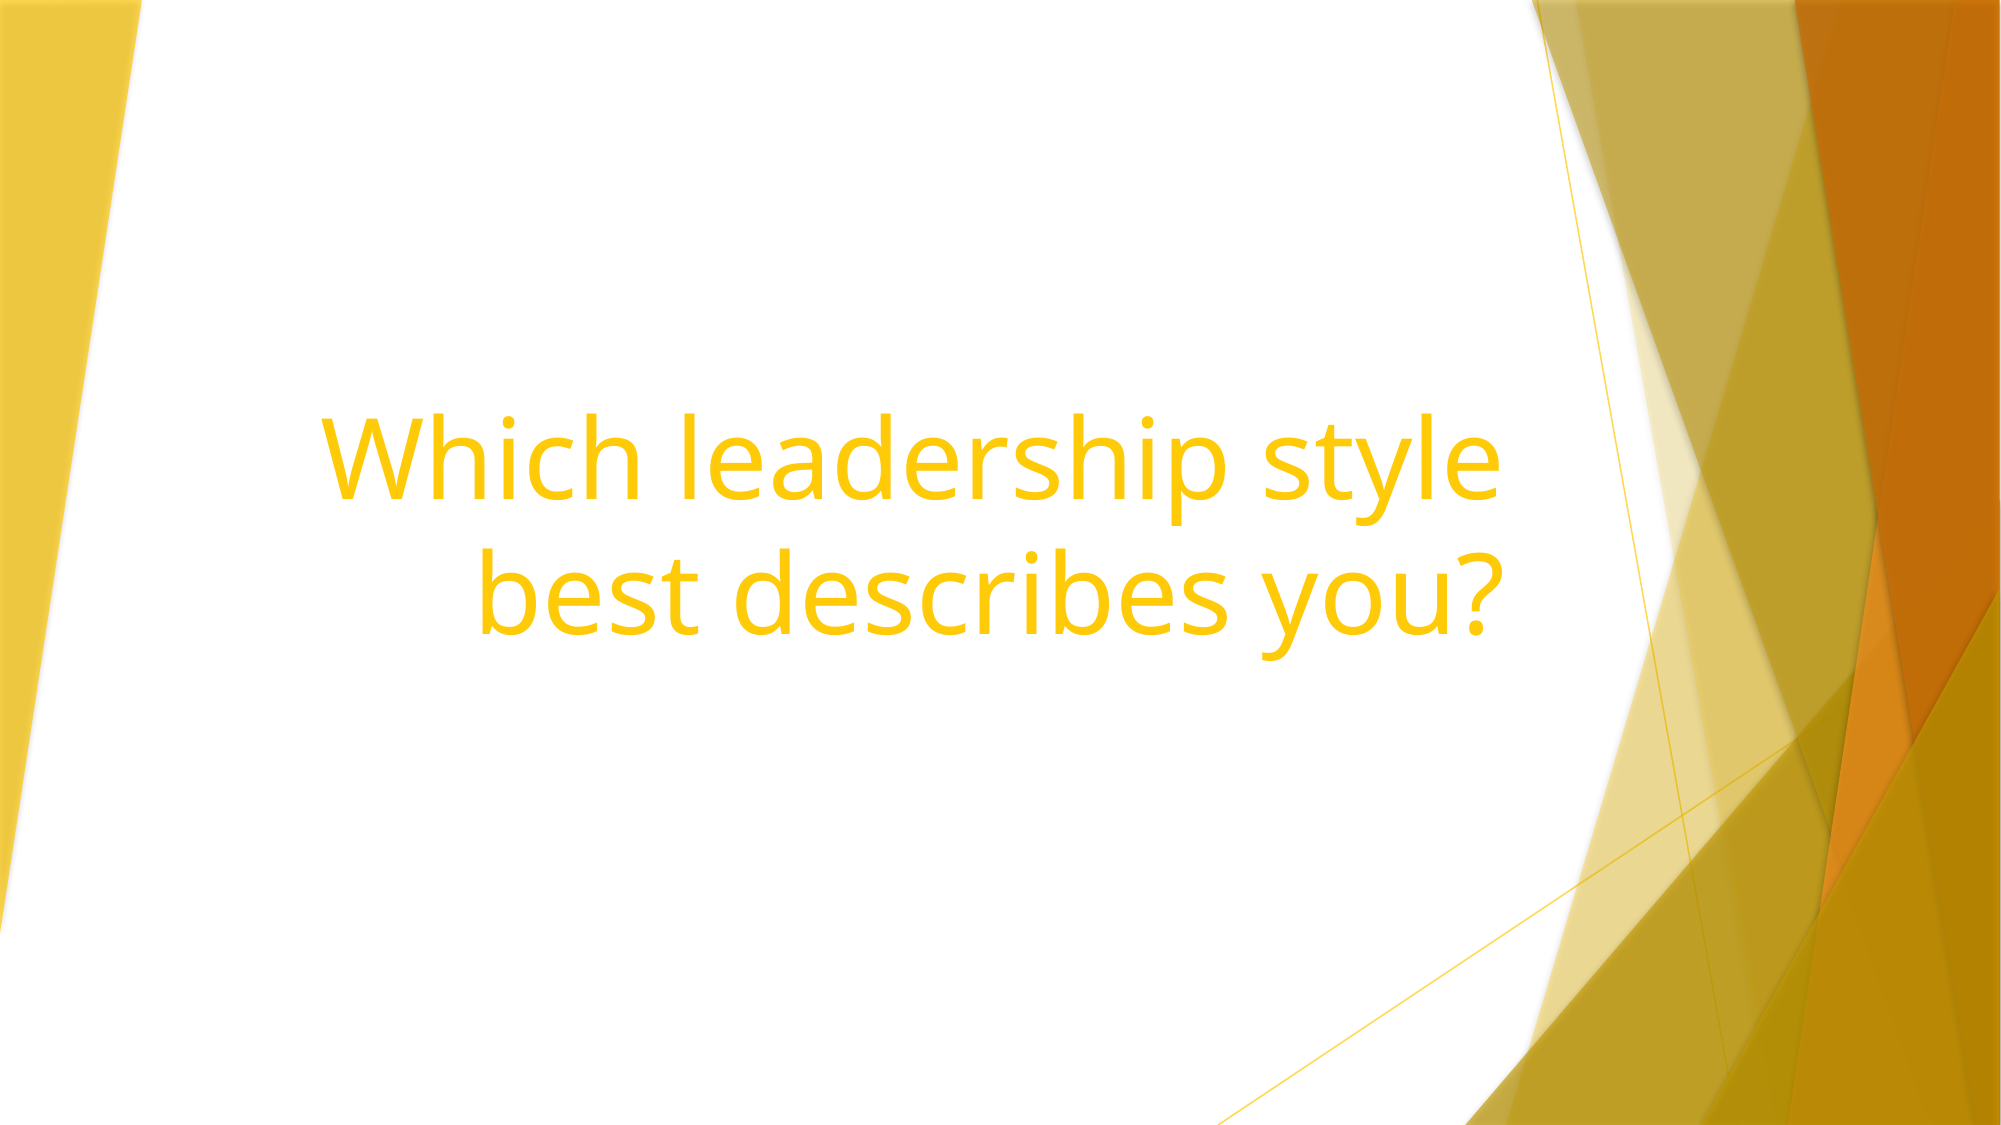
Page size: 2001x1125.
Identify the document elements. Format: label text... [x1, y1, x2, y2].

title Which leadership style best describes you? [247, 394, 1522, 665]
